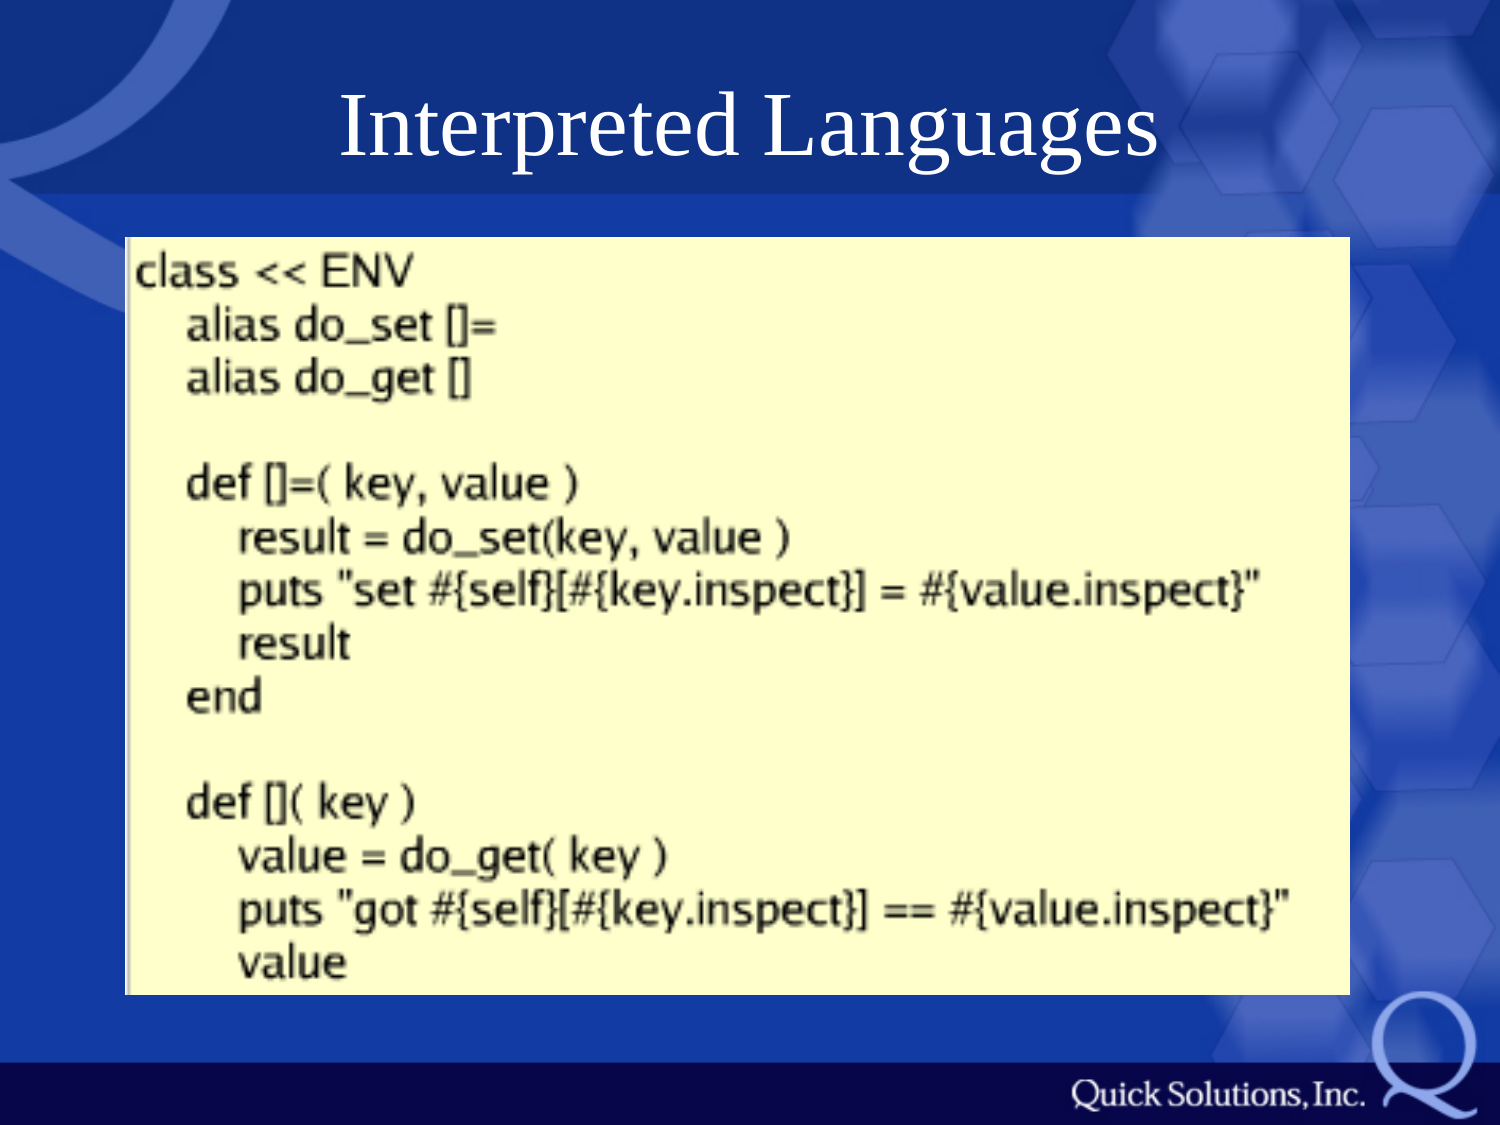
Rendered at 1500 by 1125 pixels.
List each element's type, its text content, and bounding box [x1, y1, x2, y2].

title Interpreted Languages [112, 49, 1388, 188]
picture [0, 0, 1500, 1125]
